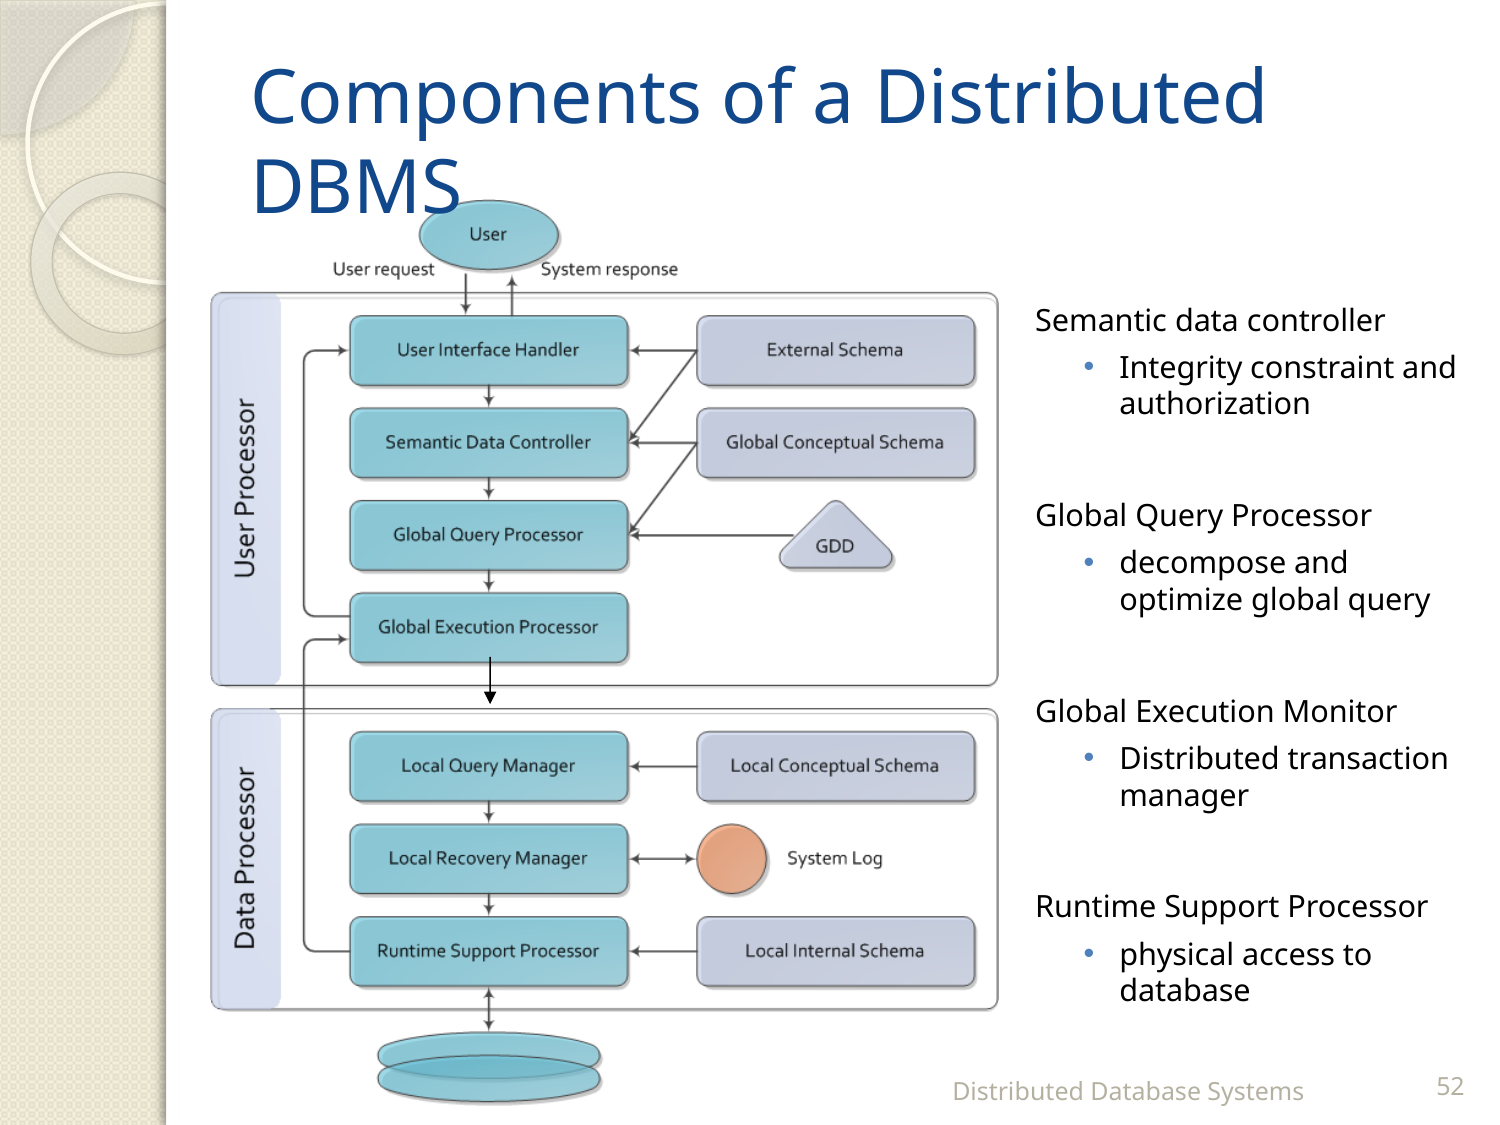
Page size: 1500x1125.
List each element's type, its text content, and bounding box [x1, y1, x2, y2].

slide_number 52 [1413, 1034, 1488, 1113]
list Semantic data controller Integrity constraint and authorization Global Query Processor decompose and optimize global query Global Execution Monitor Distributed transaction manager Runtime Support Processor physical access to database [1007, 292, 1477, 1025]
footer Distributed Database Systems [1002, 1034, 1413, 1113]
title Components of a Distributed DBMS [235, 45, 1466, 233]
picture [210, 198, 999, 1106]
